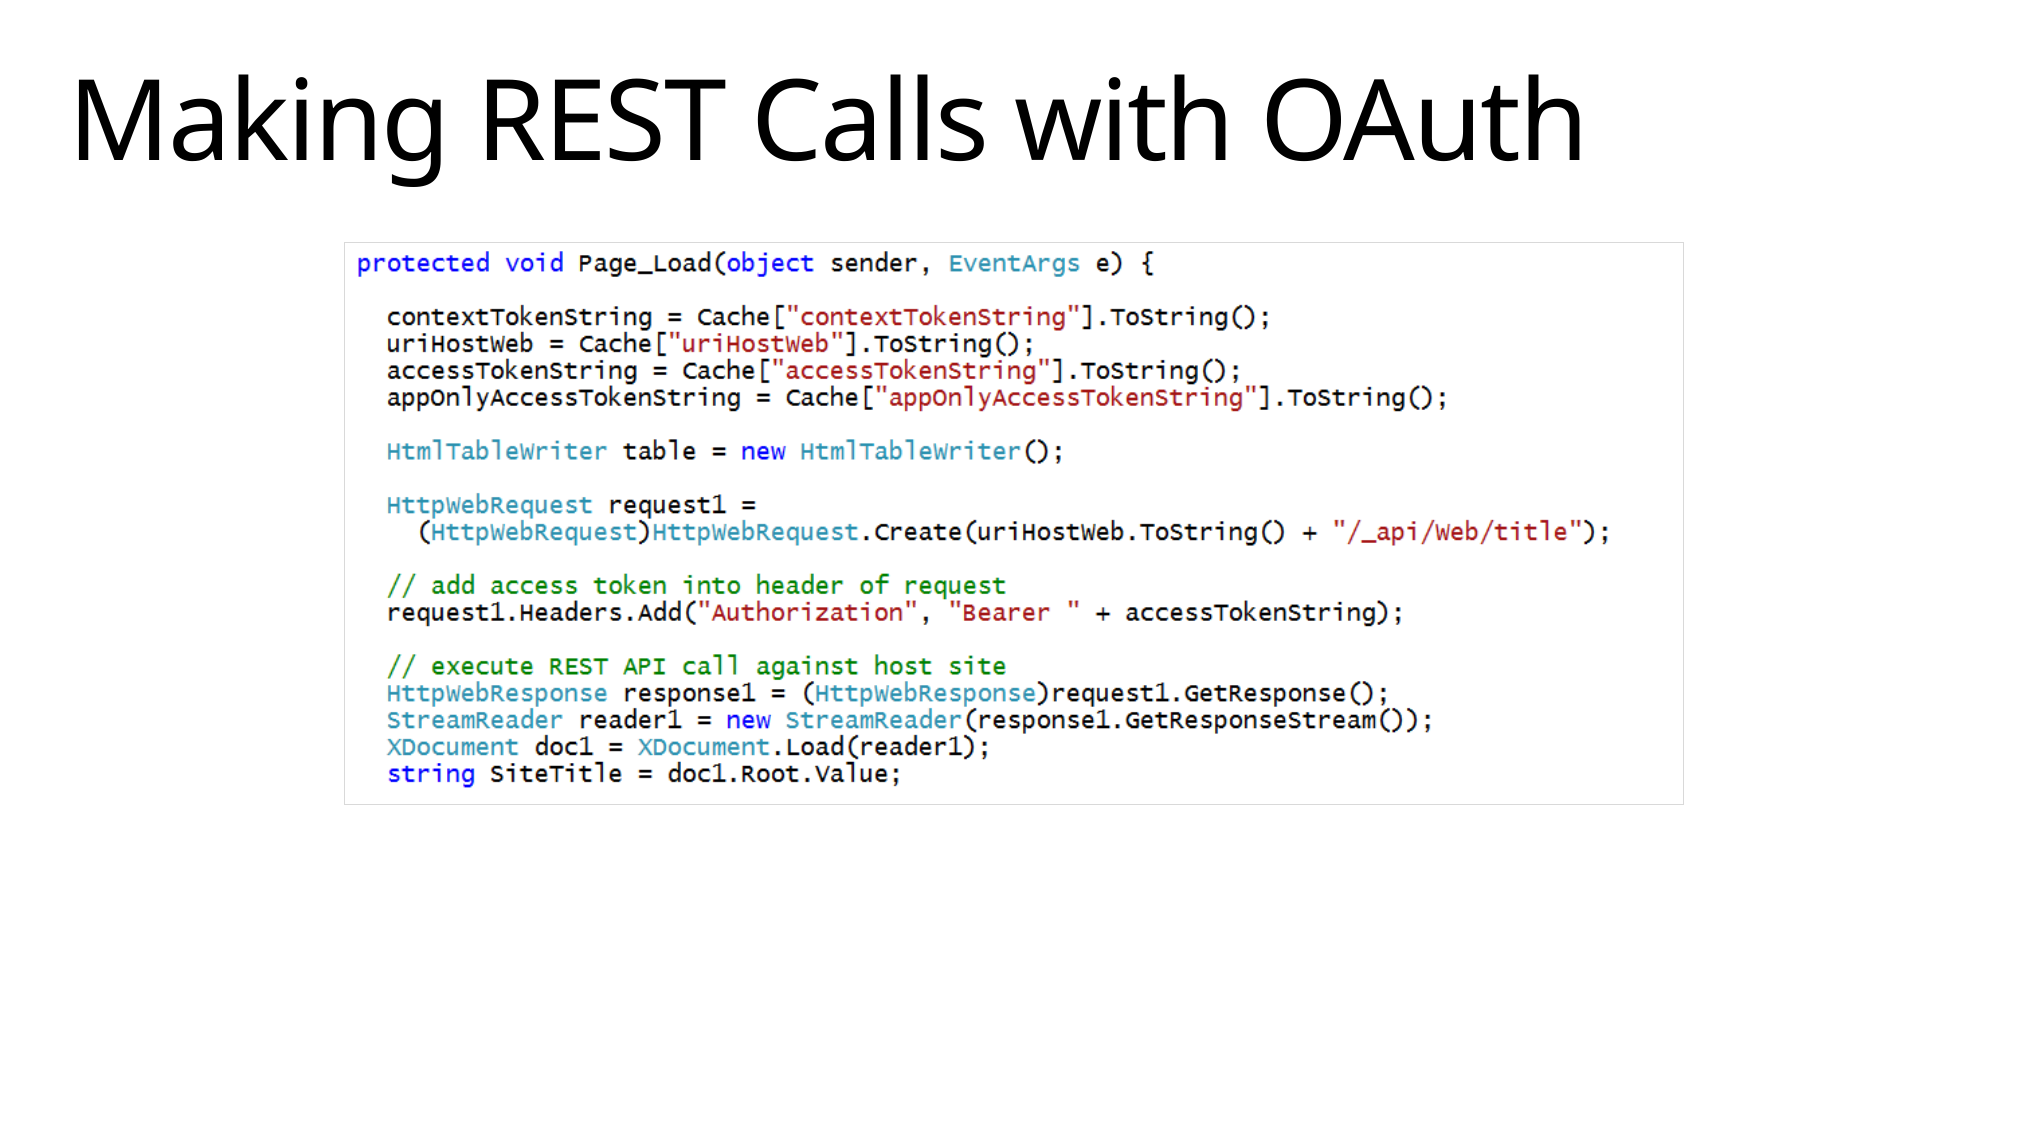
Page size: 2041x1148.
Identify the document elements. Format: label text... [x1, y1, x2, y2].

title Making REST Calls with OAuth [45, 48, 1996, 199]
picture [344, 241, 1685, 805]
